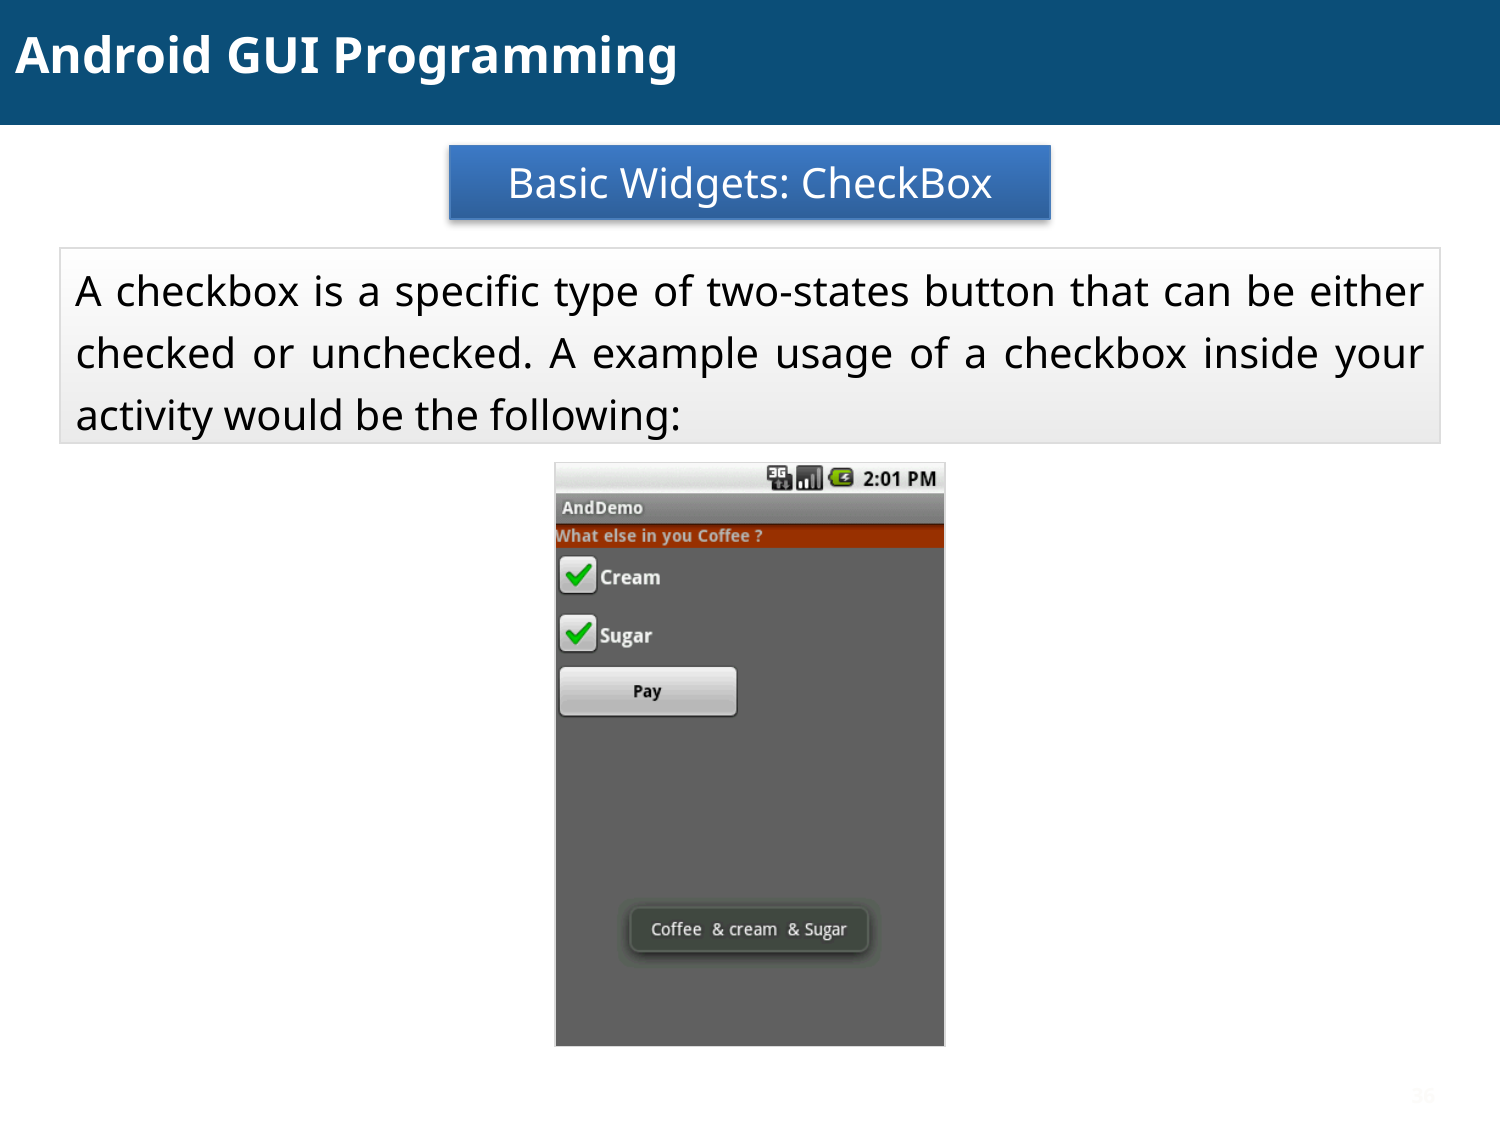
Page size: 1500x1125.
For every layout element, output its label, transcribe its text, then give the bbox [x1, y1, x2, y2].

title Android GUI Programming [0, 21, 1351, 86]
text_box Basic Widgets: CheckBox [449, 145, 1051, 220]
picture [555, 462, 945, 1046]
text_box A checkbox is a specific type of two-states button that can be either checked or unchecked. A example usage of a checkbox inside your activity would be the following: [59, 248, 1440, 443]
